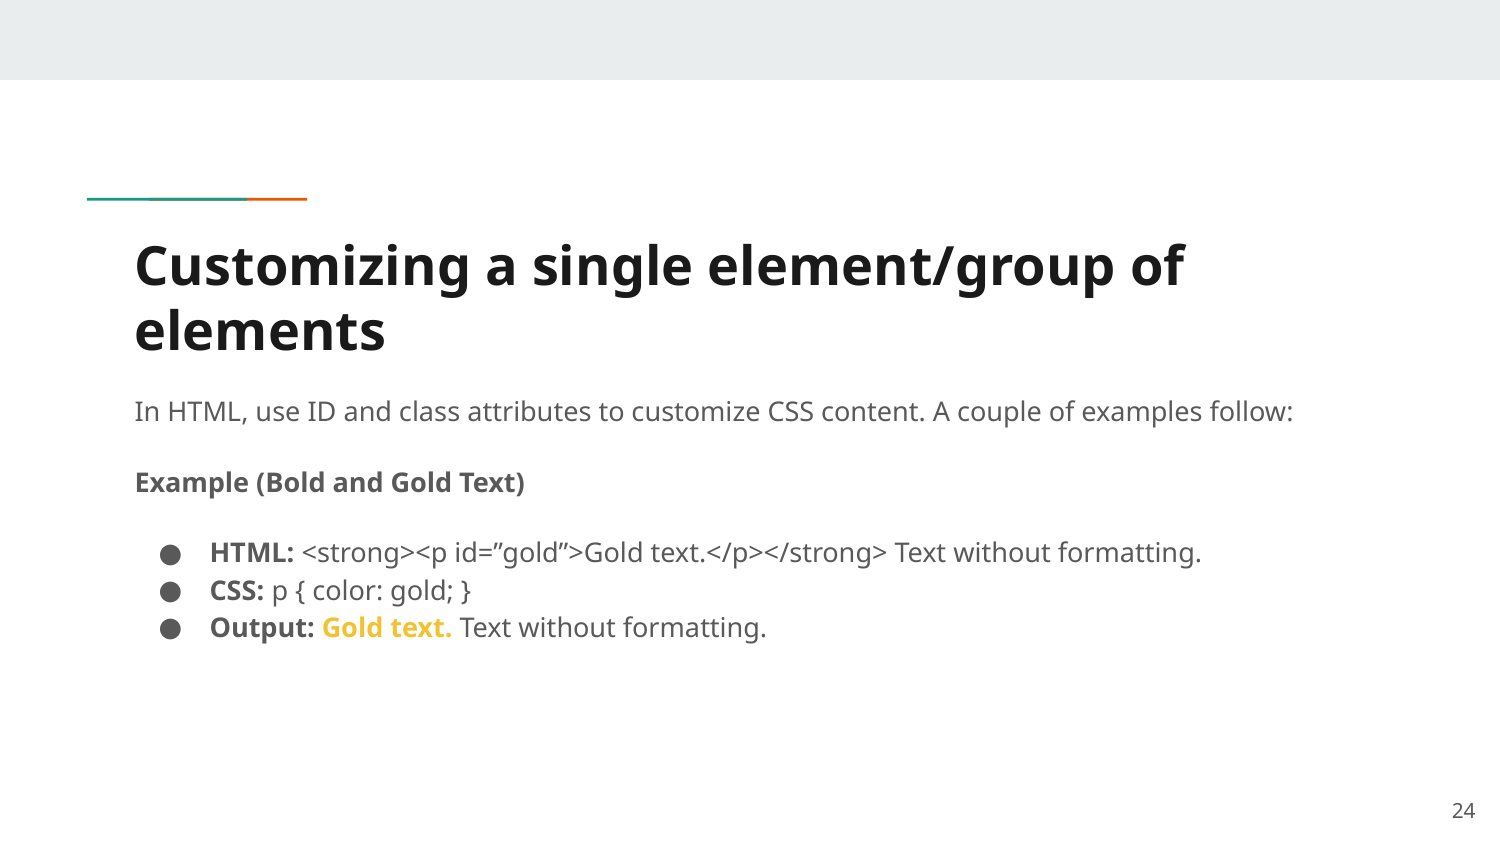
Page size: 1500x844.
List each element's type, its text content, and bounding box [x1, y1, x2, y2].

slide_number 24 [1400, 779, 1491, 844]
list In HTML, use ID and class attributes to customize CSS content. A couple of examples follow: Example (Bold and Gold Text) HTML: <strong><p id=”gold”>Gold text.</p></strong> Text without formatting. CSS: p { color: gold; } Output: Gold text. Text without formatting. [119, 374, 1381, 746]
title Customizing a single element/group of elements [119, 216, 1381, 305]
